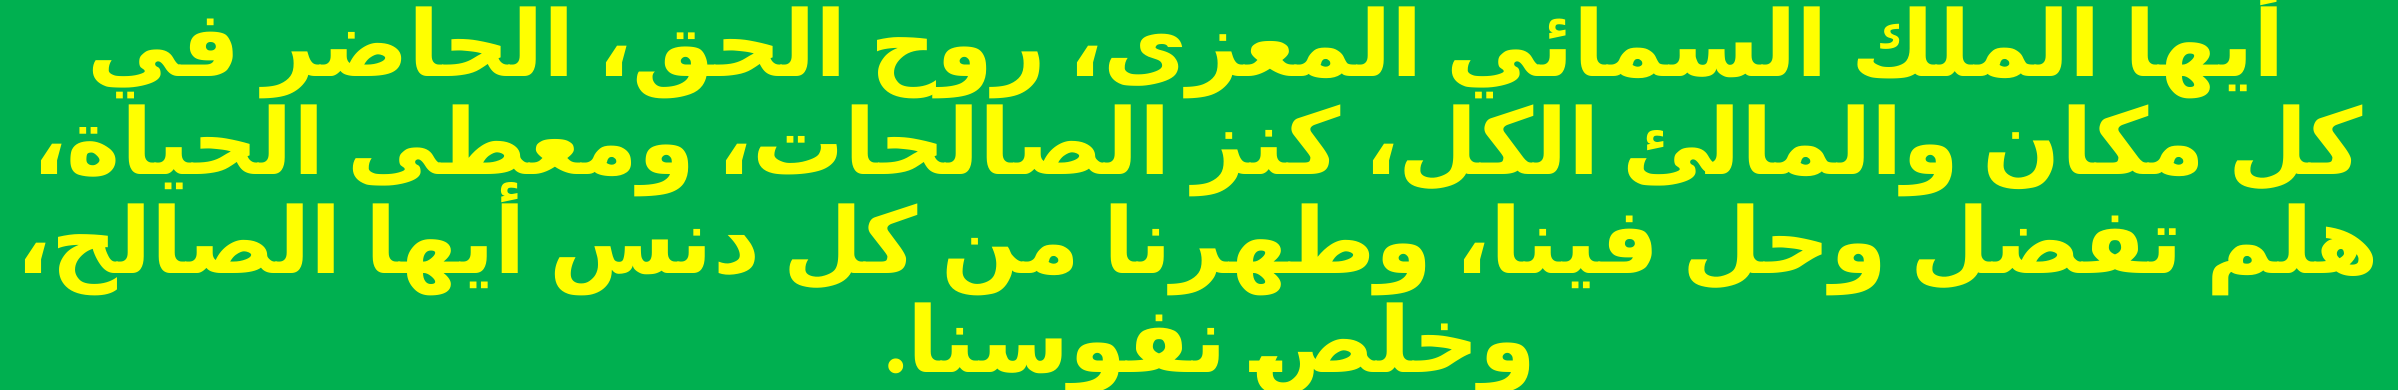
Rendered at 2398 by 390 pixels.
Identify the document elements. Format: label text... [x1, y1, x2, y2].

list أيها الملك السمائي المعزى، روح الحق، الحاضر في كل مكان والمالئ الكل، كنز الصالحات، ومعطى الحياة، هلم تفضل وحل فينا، وطهرنا من كل دنس أيها الصالح، وخلص نفوسنا. [0, 0, 2398, 390]
